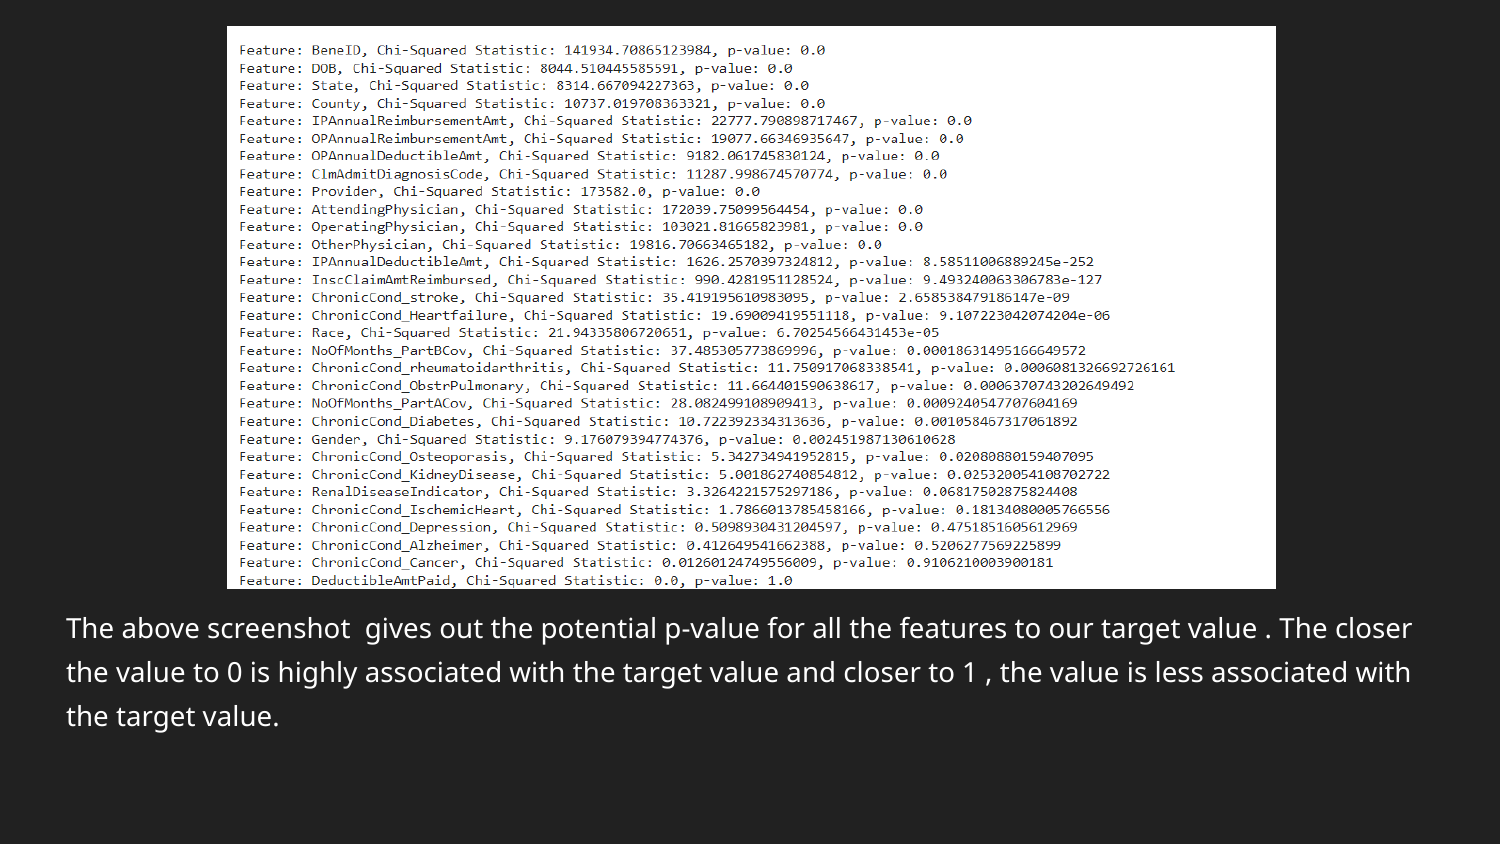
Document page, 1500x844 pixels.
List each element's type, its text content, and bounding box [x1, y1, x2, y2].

picture [227, 26, 1276, 589]
list The above screenshot gives out the potential p-value for all the features to our target value . The closer the value to 0 is highly associated with the target value and closer to 1 , the value is less associated with the target value. [51, 588, 1449, 750]
